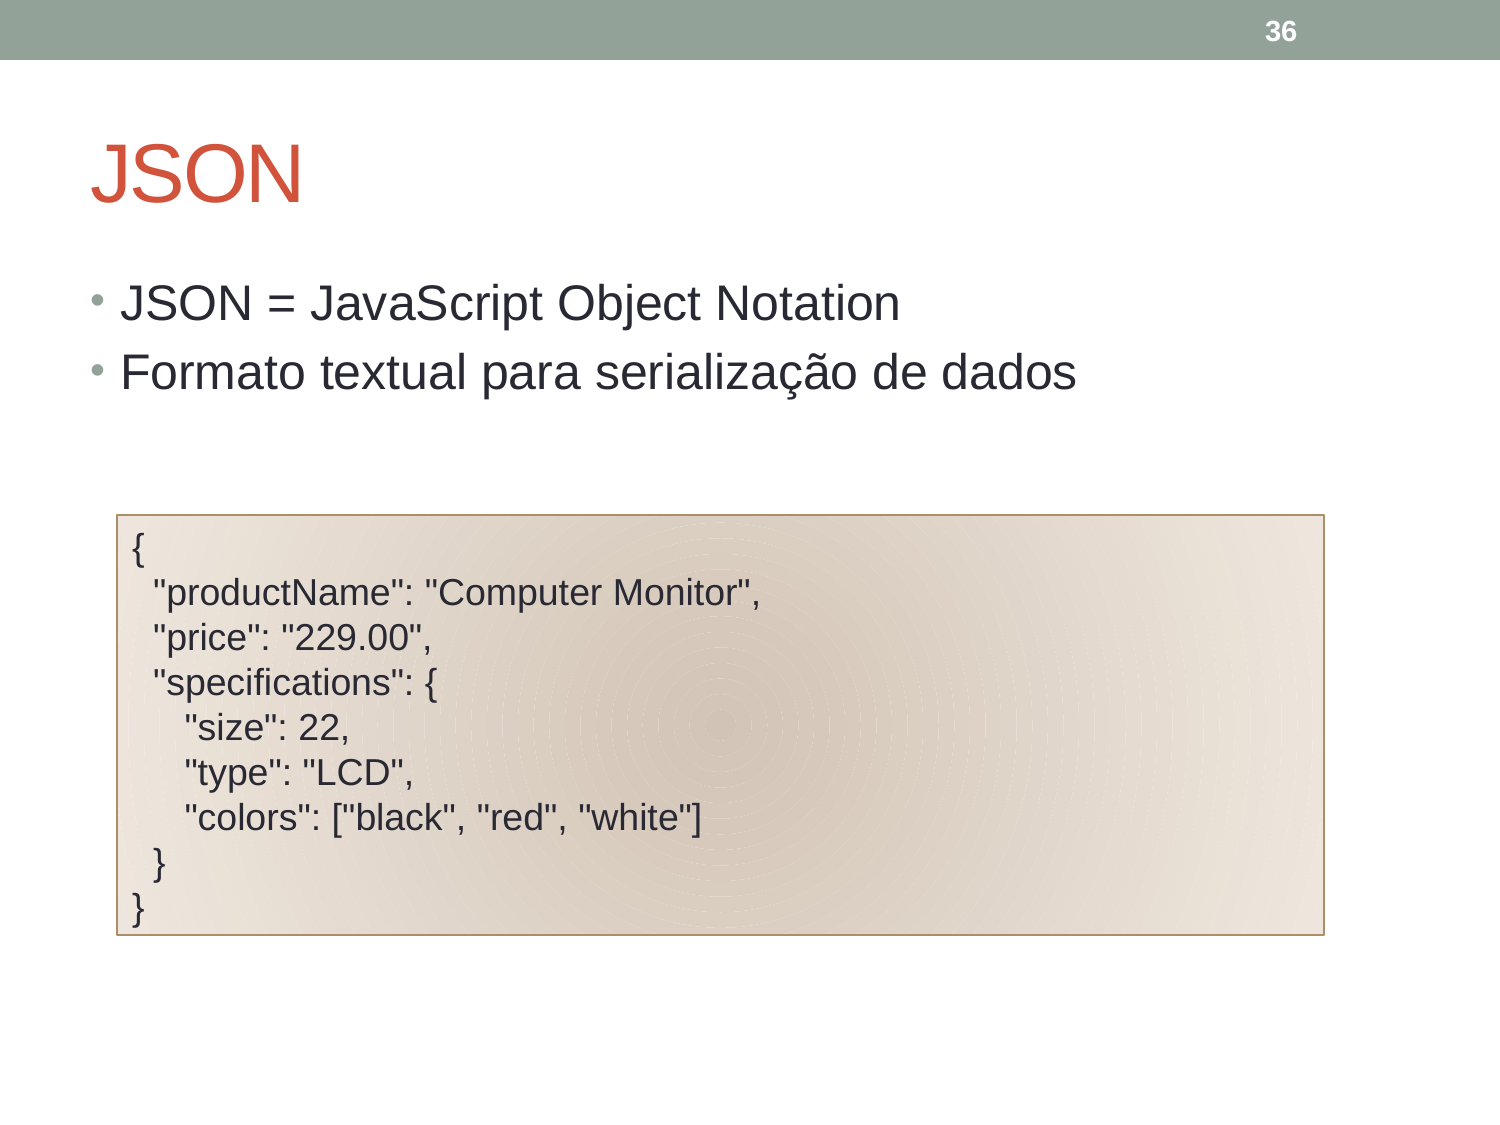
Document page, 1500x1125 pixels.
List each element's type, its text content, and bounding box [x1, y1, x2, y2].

text_box { "productName": "Computer Monitor", "price": "229.00", "specifications": { "size": 22, "type": "LCD", "colors": ["black", "red", "white"] } } [116, 514, 1325, 936]
list JSON = JavaScript Object Notation Formato textual para serialização de dados [75, 262, 1425, 1063]
title JSON [75, 87, 1425, 250]
slide_number 36 [1250, 3, 1425, 57]
